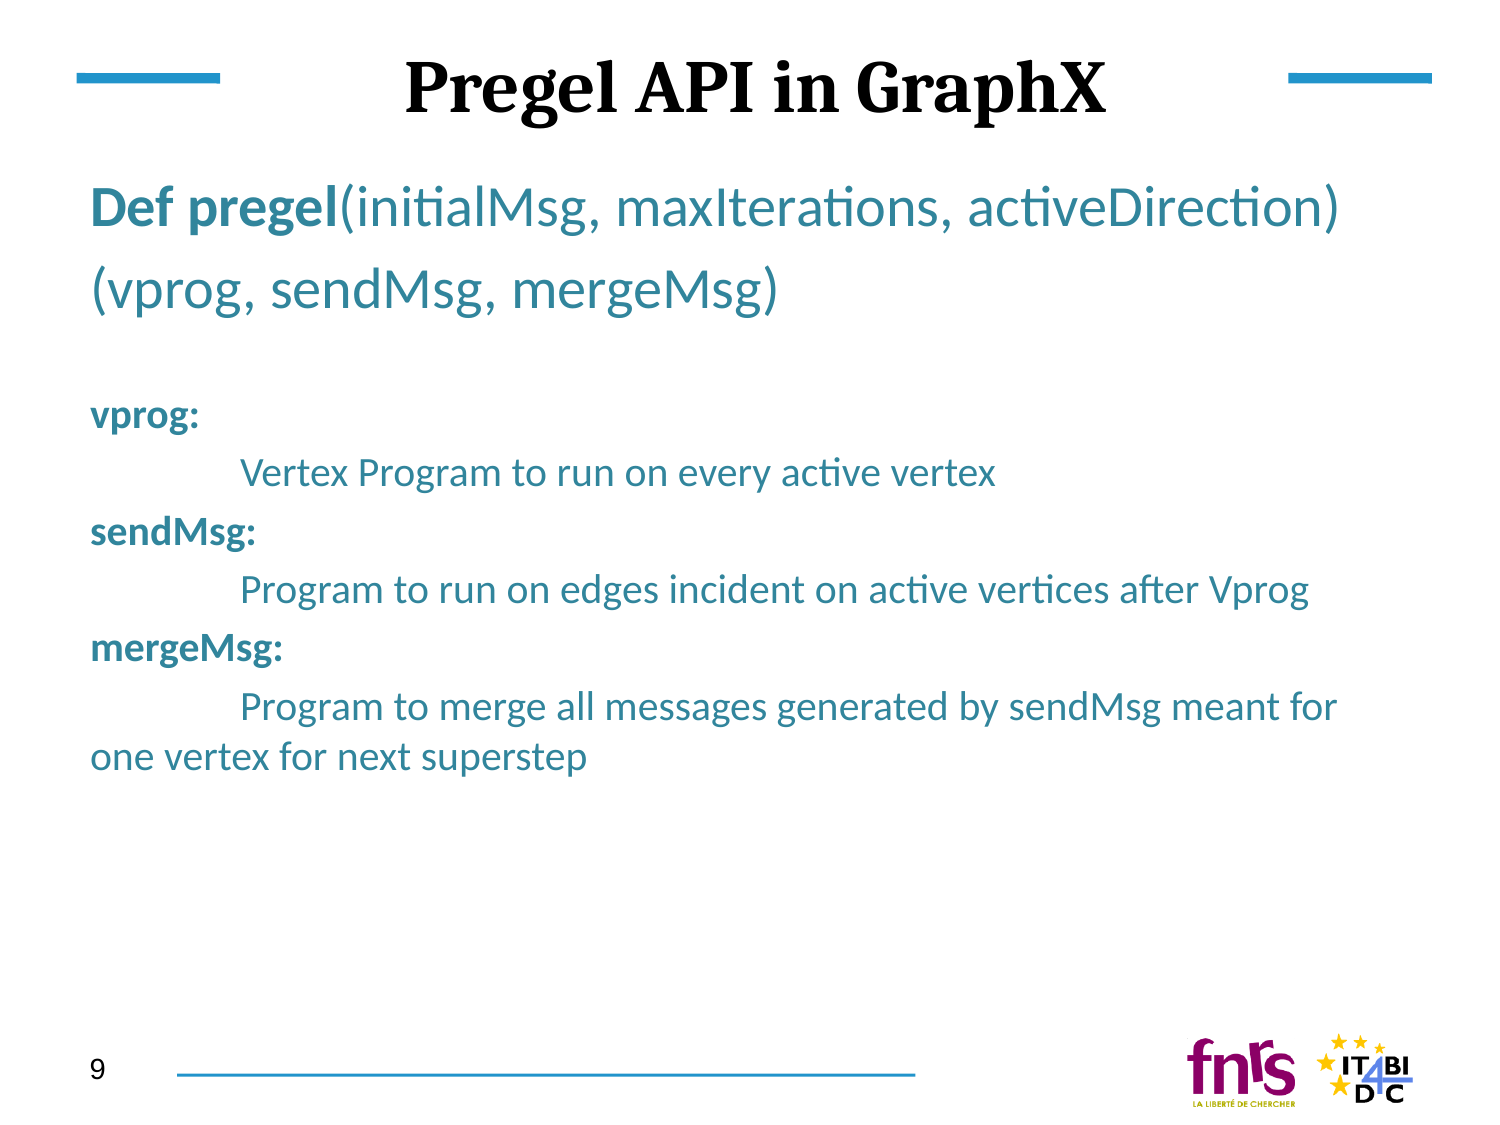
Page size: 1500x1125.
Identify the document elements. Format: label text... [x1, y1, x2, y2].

title Pregel API in GraphX [230, 20, 1282, 146]
list Def pregel(initialMsg, maxIterations, activeDirection) (vprog, sendMsg, mergeMsg) vprog: Vertex Program to run on every active vertex sendMsg: Program to run on edges incident on active vertices after Vprog mergeMsg: Program to merge all messages generated by sendMsg meant for one vertex for next superstep [75, 160, 1425, 1005]
slide_number 9 [74, 1042, 425, 1103]
picture [1316, 1033, 1413, 1111]
picture [1187, 1038, 1295, 1107]
